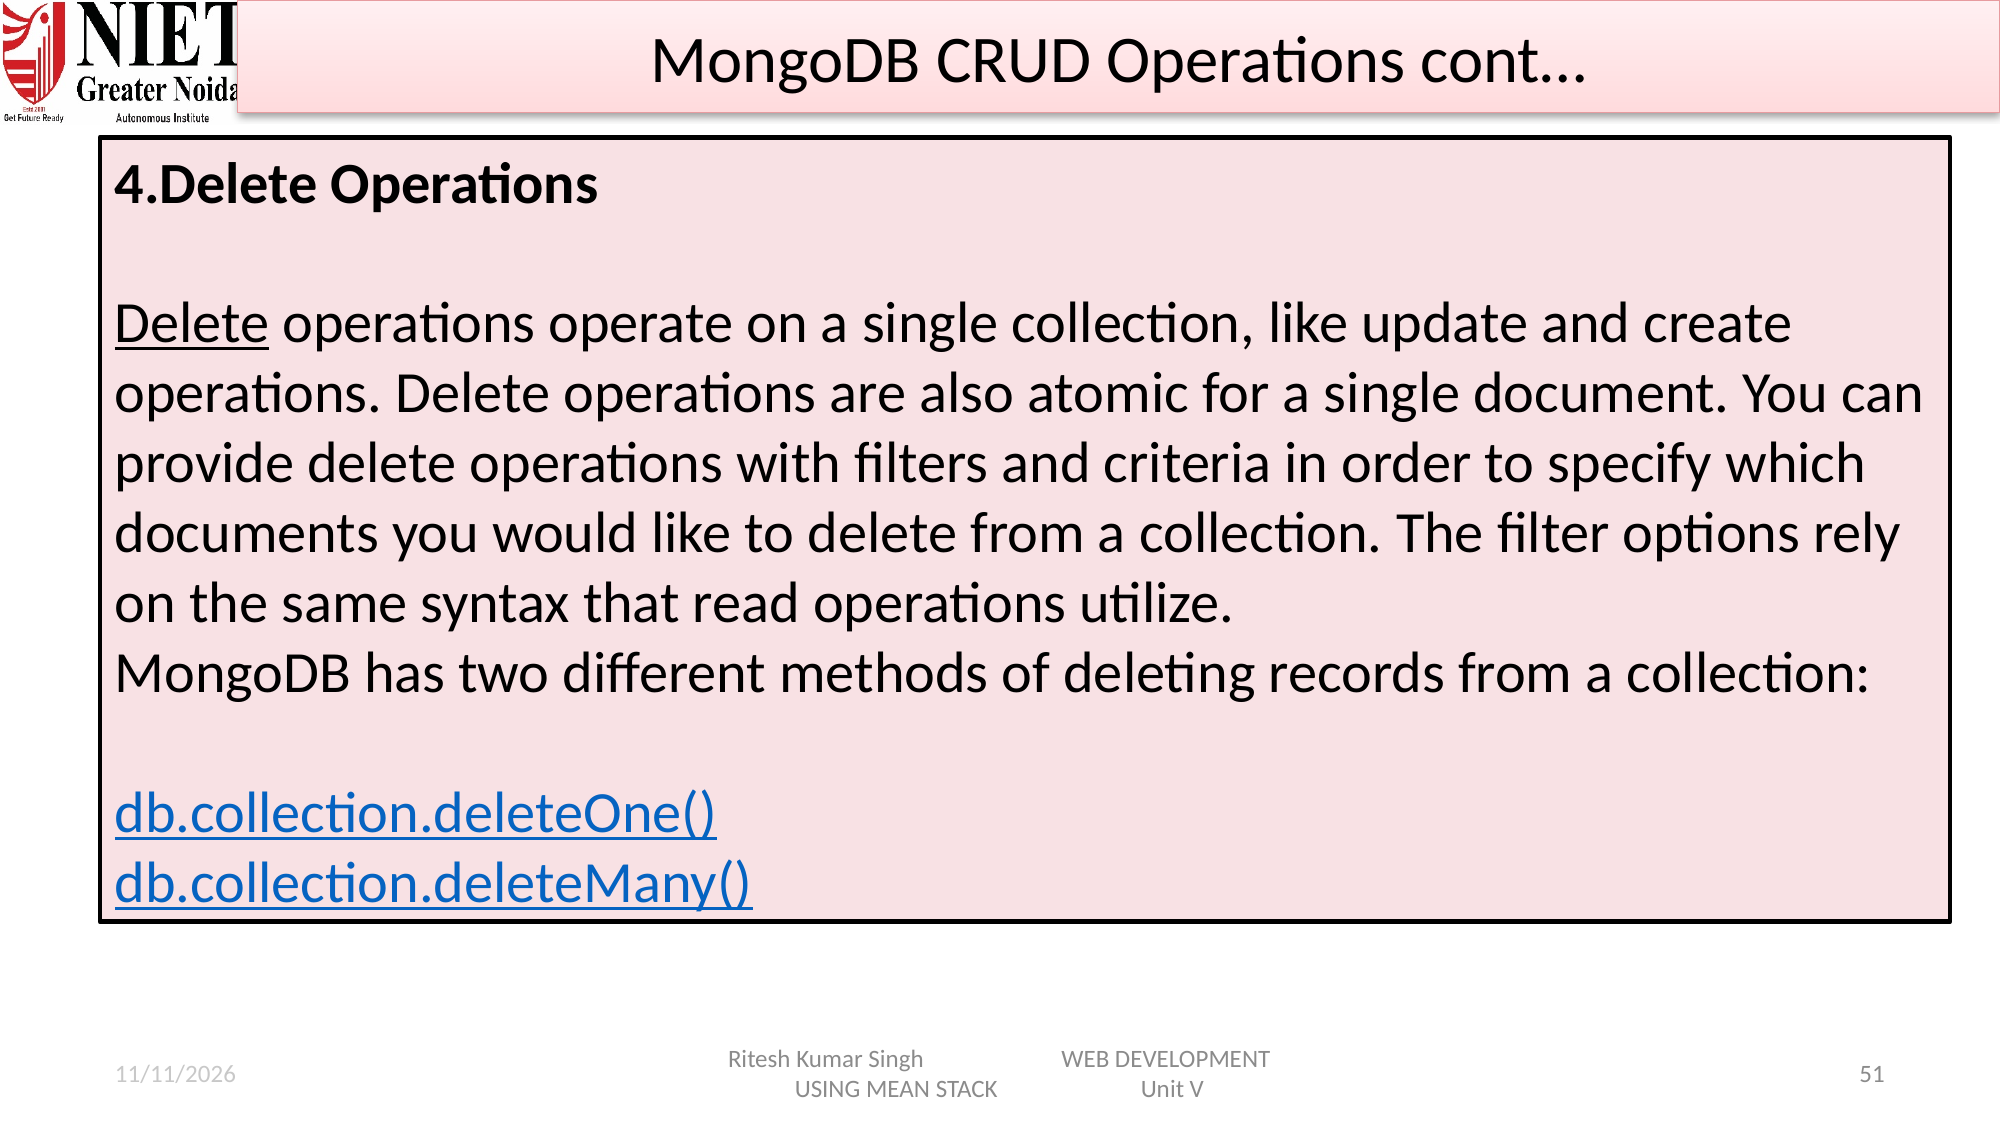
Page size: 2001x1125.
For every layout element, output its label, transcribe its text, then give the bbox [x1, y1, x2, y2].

picture [0, 0, 250, 125]
footer Ritesh Kumar Singh WEB DEVELOPMENT USING MEAN STACK Unit V [683, 1042, 1317, 1103]
text_box 4.Delete Operations Delete operations operate on a single collection, like update and create operations. Delete operations are also atomic for a single document. You can provide delete operations with filters and criteria in order to specify which documents you would like to delete from a collection. The filter options rely on the same syntax that read operations utilize. MongoDB has two different methods of deleting records from a collection: db.collection.deleteOne() db.collection.deleteMany() [99, 137, 1950, 922]
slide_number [99, 1042, 567, 1103]
text_box MongoDB CRUD Operations cont… [237, 0, 2000, 113]
slide_number 51 [1433, 1042, 1900, 1103]
